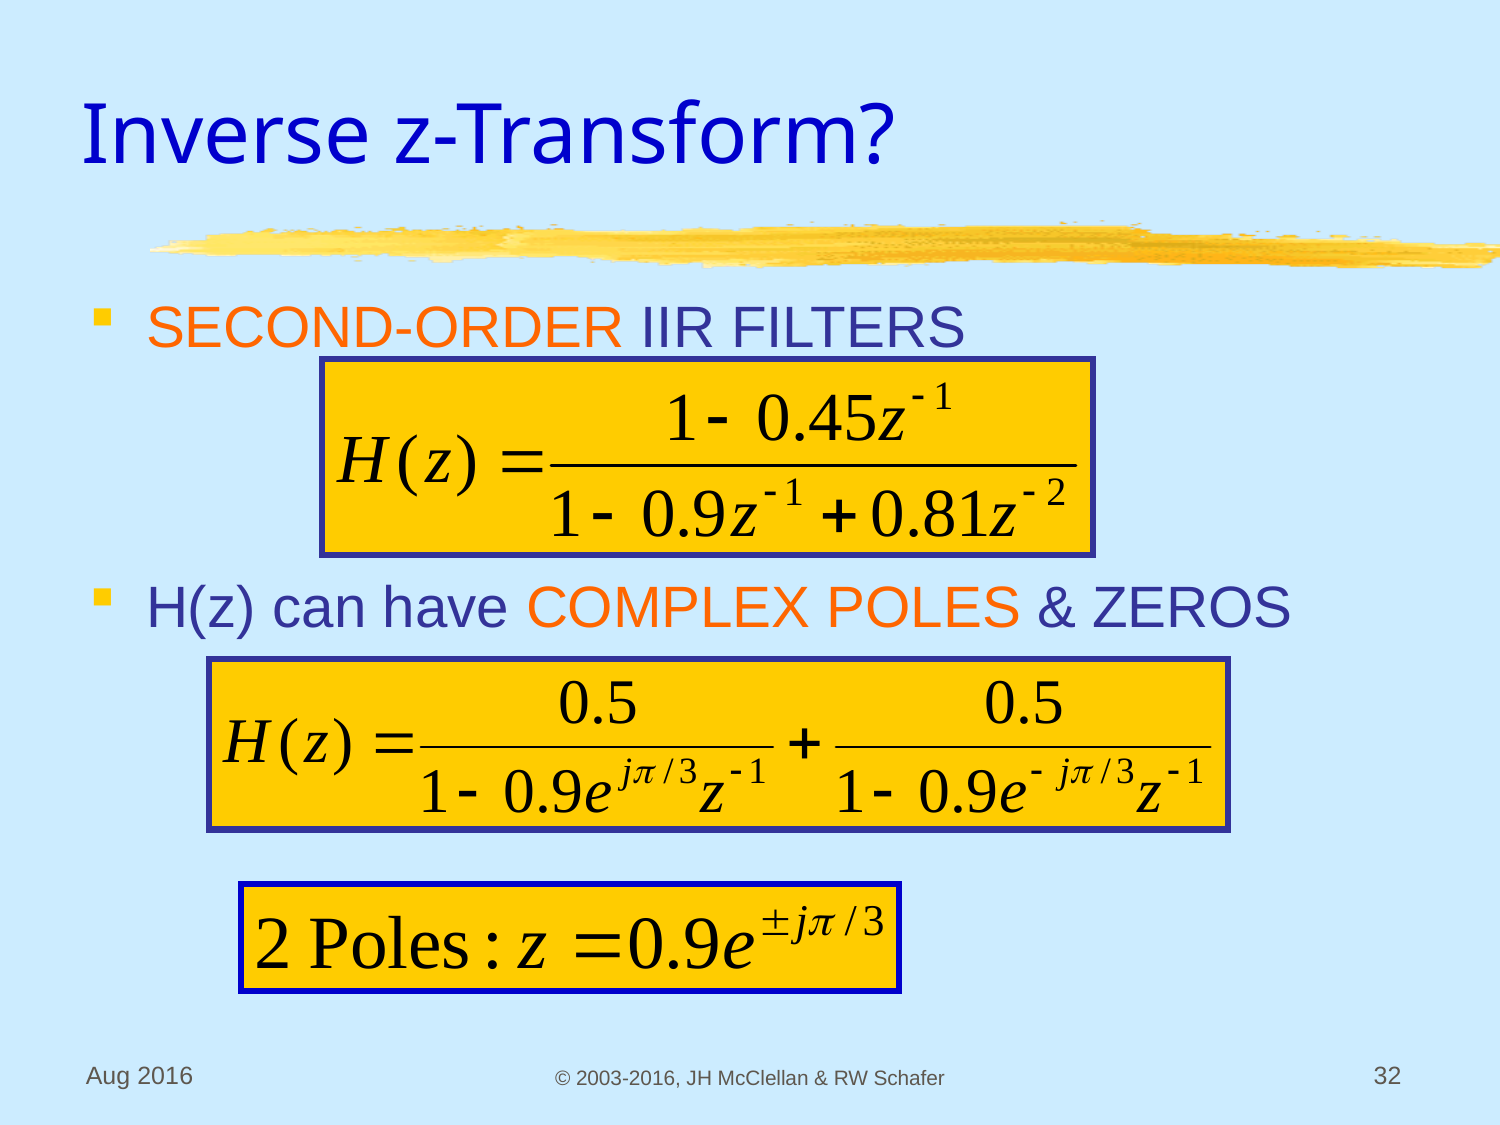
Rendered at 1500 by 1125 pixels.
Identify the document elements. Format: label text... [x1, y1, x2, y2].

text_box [324, 362, 1090, 552]
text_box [243, 887, 897, 988]
slide_number 32 [1103, 1021, 1417, 1098]
footer © 2003-2016, JH McClellan & RW Schafer [512, 1021, 988, 1098]
text_box SECOND-ORDER IIR FILTERS H(z) can have COMPLEX POLES & ZEROS [75, 275, 1417, 1050]
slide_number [70, 1021, 384, 1098]
picture [150, 215, 1500, 279]
title Inverse z-Transform? [66, 49, 1342, 188]
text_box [212, 662, 1226, 827]
